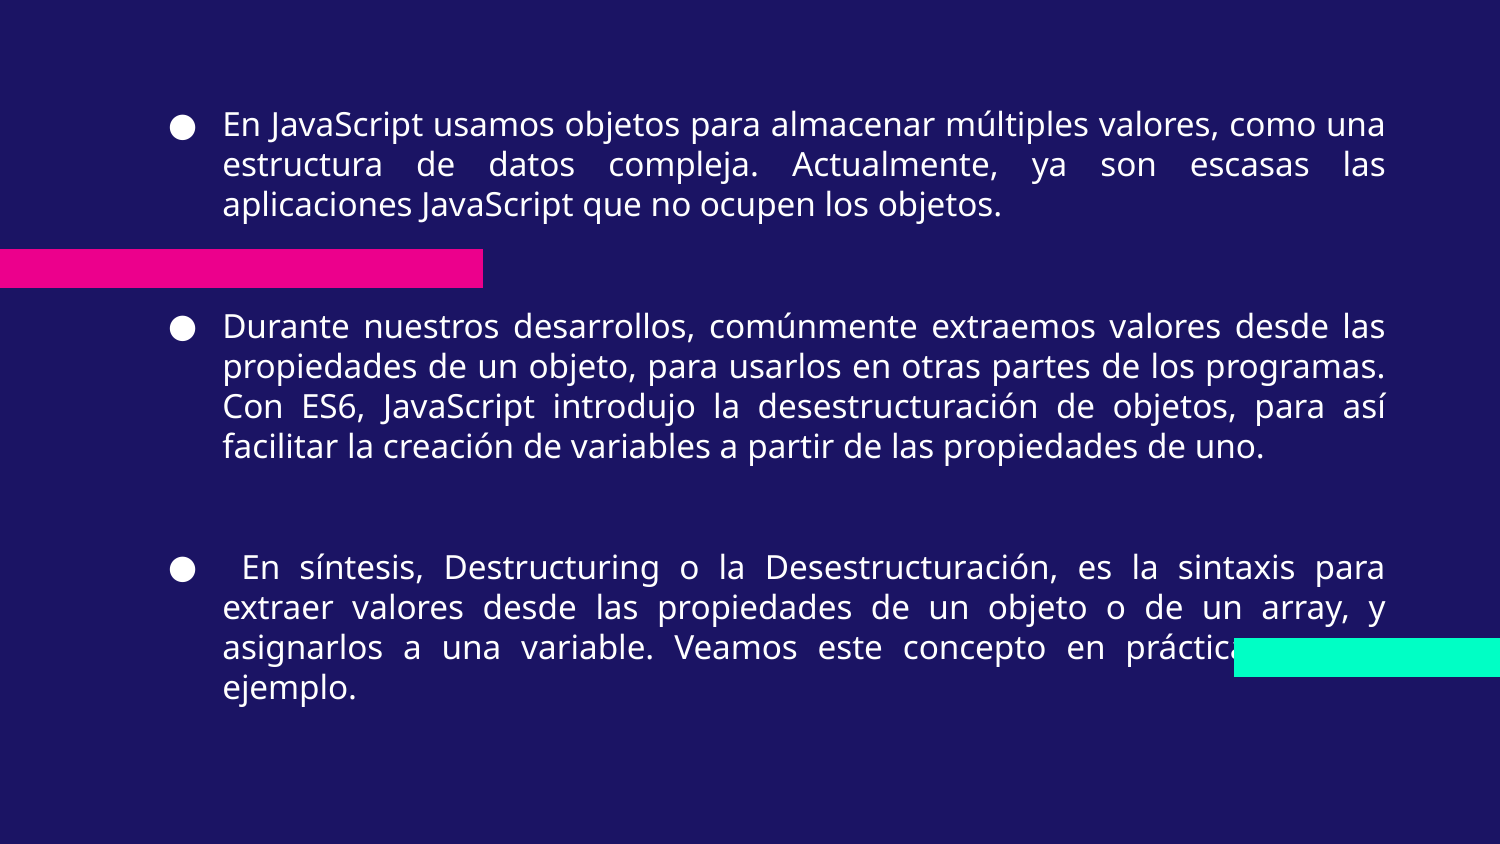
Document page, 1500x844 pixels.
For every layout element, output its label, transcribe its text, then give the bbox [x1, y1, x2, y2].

list En JavaScript usamos objetos para almacenar múltiples valores, como una estructura de datos compleja. Actualmente, ya son escasas las aplicaciones JavaScript que no ocupen los objetos. Durante nuestros desarrollos, comúnmente extraemos valores desde las propiedades de un objeto, para usarlos en otras partes de los programas. Con ES6, JavaScript introdujo la desestructuración de objetos, para así facilitar la creación de variables a partir de las propiedades de uno. En síntesis, Destructuring o la Desestructuración, es la sintaxis para extraer valores desde las propiedades de un objeto o de un array, y asignarlos a una variable. Veamos este concepto en práctica con un ejemplo. [132, 88, 1403, 439]
text_box [1234, 637, 1500, 678]
